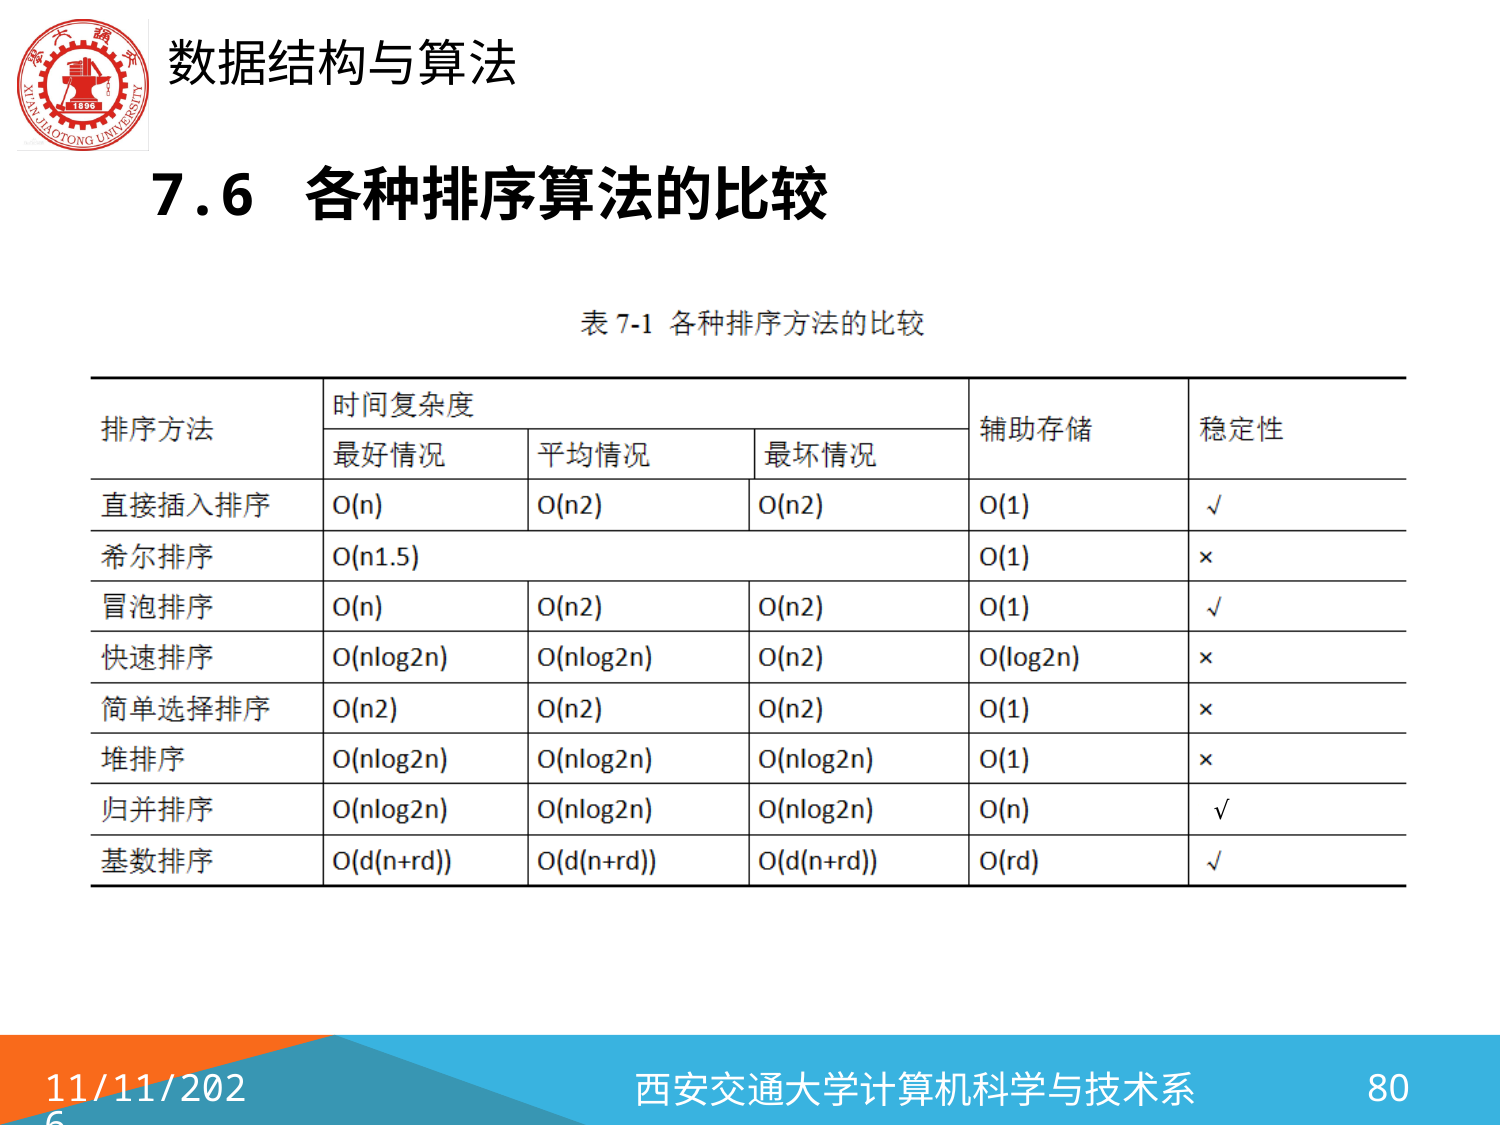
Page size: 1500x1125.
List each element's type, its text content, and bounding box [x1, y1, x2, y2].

title 7.6 各种排序算法的比较 [135, 146, 1370, 237]
picture [17, 19, 149, 151]
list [76, 302, 1439, 901]
